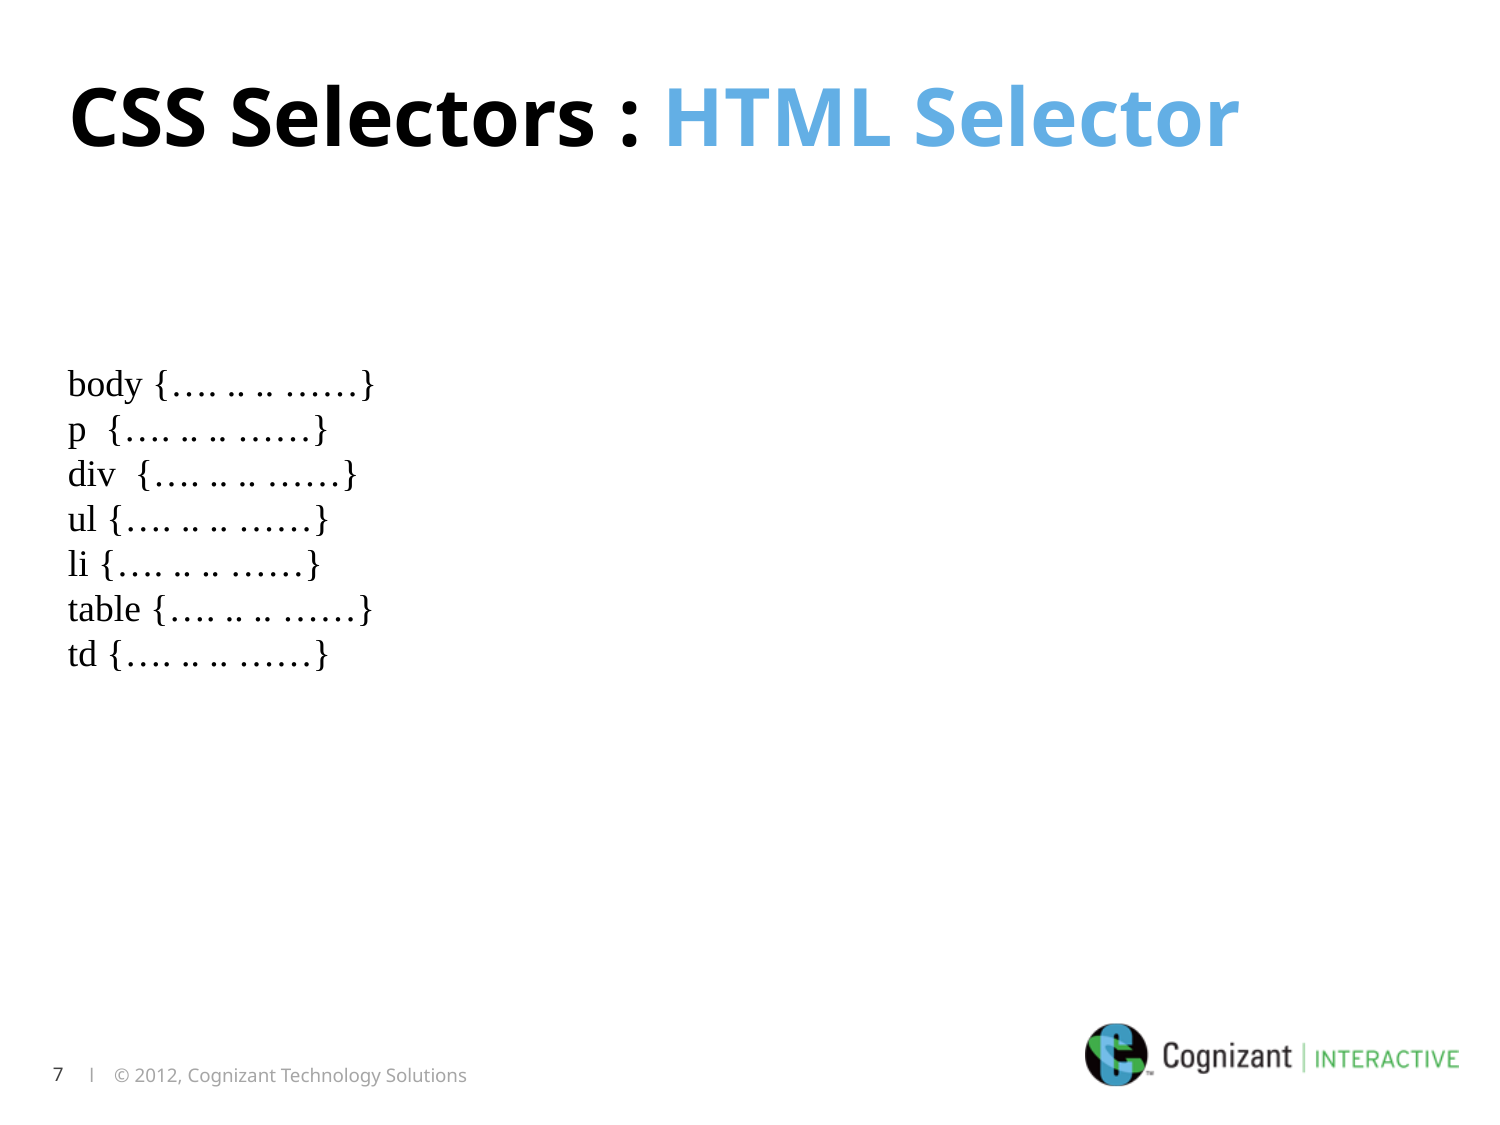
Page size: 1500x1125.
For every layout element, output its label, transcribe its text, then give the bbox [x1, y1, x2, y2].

text_box CSS Selectors : HTML Selector [53, 20, 1403, 209]
text_box body {…. .. .. ……} p {…. .. .. ……} div {…. .. .. ……} ul {…. .. .. ……} li {…. .. .. ……} table {…. .. .. ……} td {…. .. .. ……} [53, 351, 1412, 682]
picture [1085, 1022, 1459, 1088]
